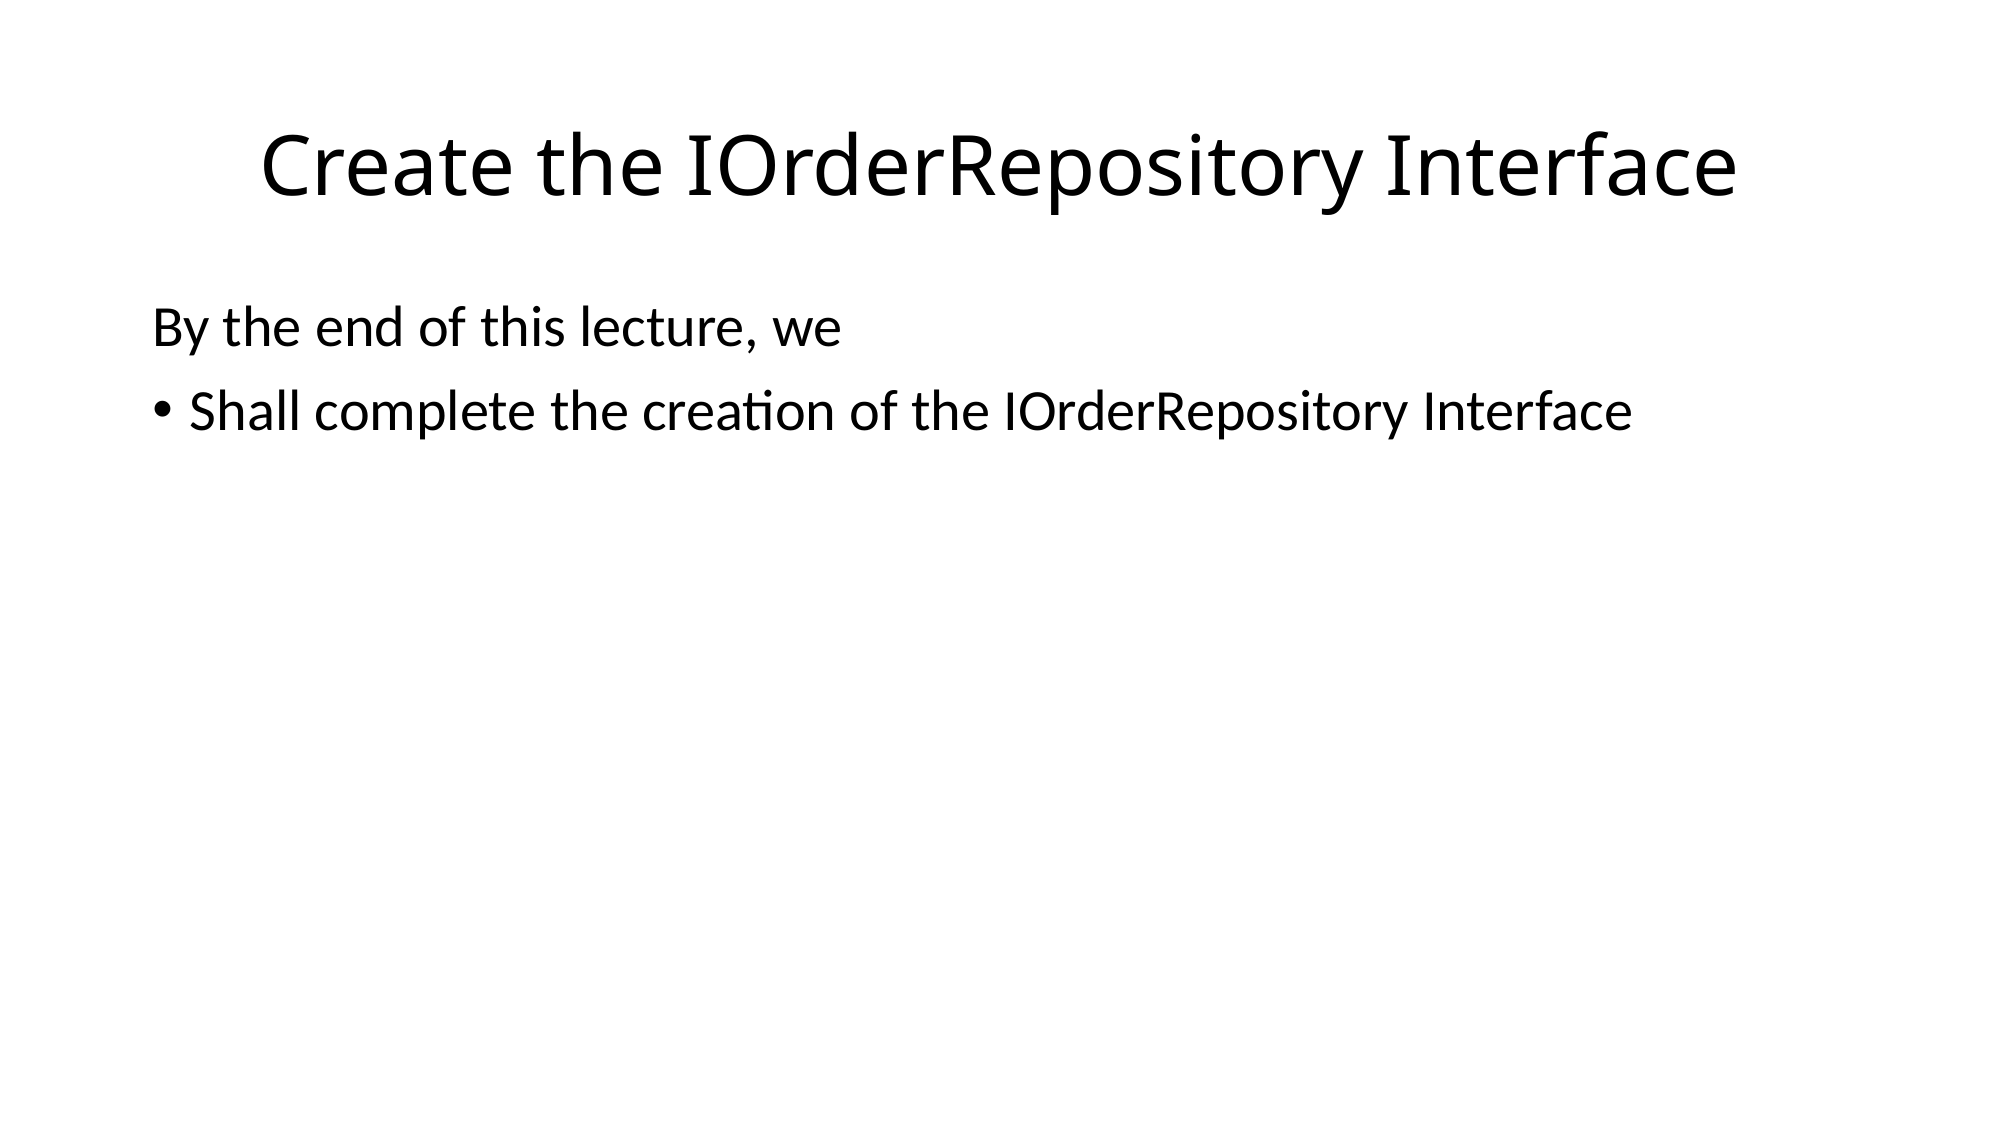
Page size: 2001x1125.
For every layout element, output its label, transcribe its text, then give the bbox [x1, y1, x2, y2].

list By the end of this lecture, we Shall complete the creation of the IOrderRepository Interface [137, 289, 1863, 1054]
title Create the IOrderRepository Interface [137, 59, 1863, 278]
